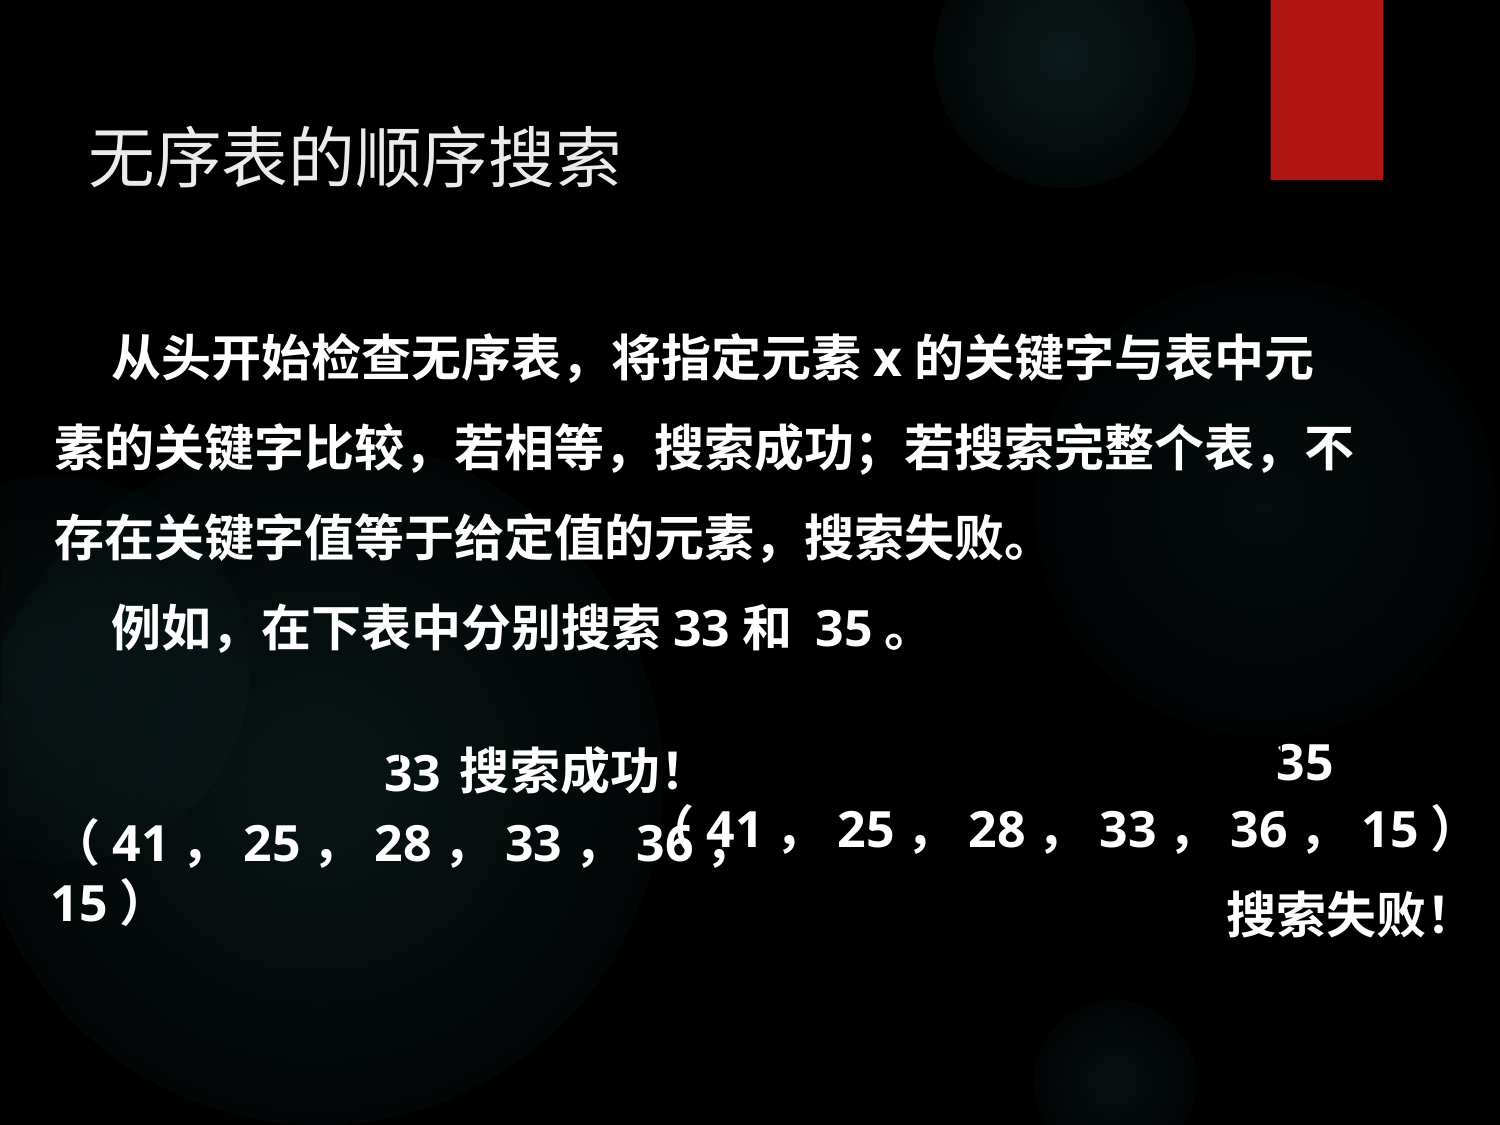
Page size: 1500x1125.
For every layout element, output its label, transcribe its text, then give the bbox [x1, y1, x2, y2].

text_box （41，25，28，33，36，15） [39, 805, 775, 938]
text_box （41，25，28，33，36，15） [633, 791, 1492, 864]
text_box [377, 735, 448, 809]
text_box 搜索成功！ [448, 733, 687, 806]
text_box 无序表的顺序搜索 [73, 108, 1231, 282]
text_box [1269, 724, 1341, 798]
text_box 从头开始检查无序表，将指定元素x的关键字与表中元素的关键字比较，若相等，搜索成功；若搜索完整个表，不存在关键字值等于给定值的元素，搜索失败。 例如，在下表中分别搜索33和 35。 [39, 289, 1376, 665]
text_box 搜索失败！ [1215, 878, 1454, 950]
